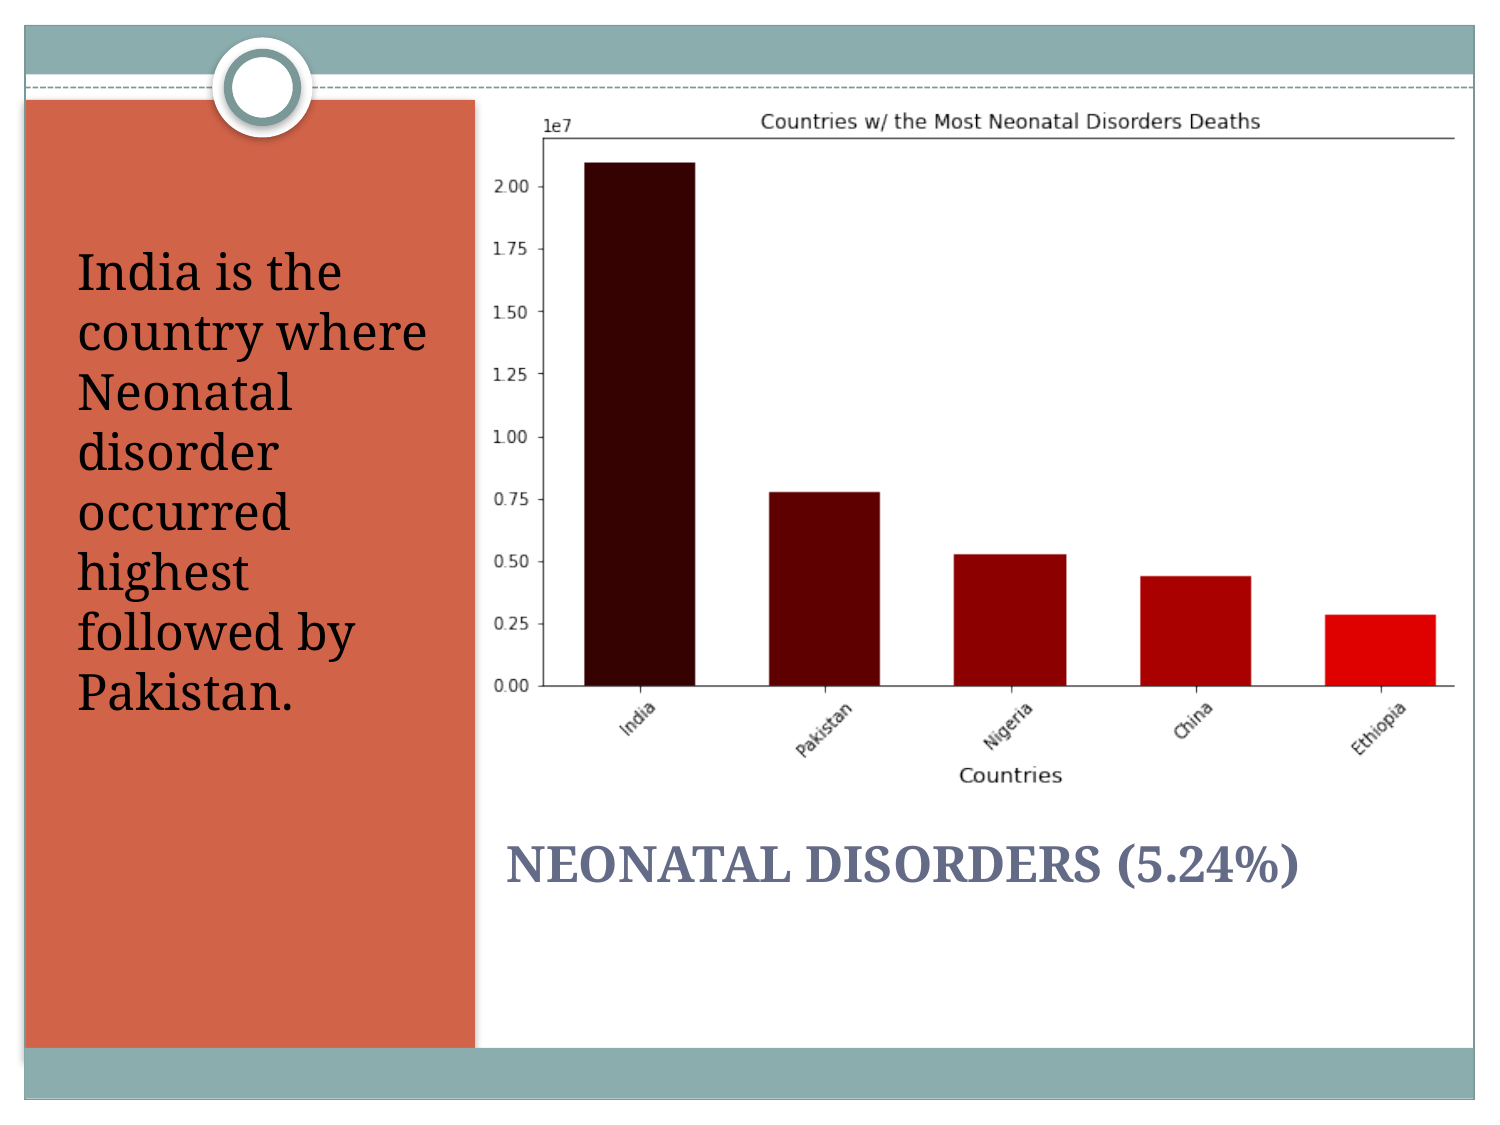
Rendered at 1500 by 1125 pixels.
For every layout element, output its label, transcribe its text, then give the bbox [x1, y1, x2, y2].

picture [491, 99, 1455, 801]
list India is the country where Neonatal disorder occurred highest followed by Pakistan. [62, 162, 463, 1025]
title NEONATAL DISORDERS (5.24%) [492, 825, 1455, 1025]
